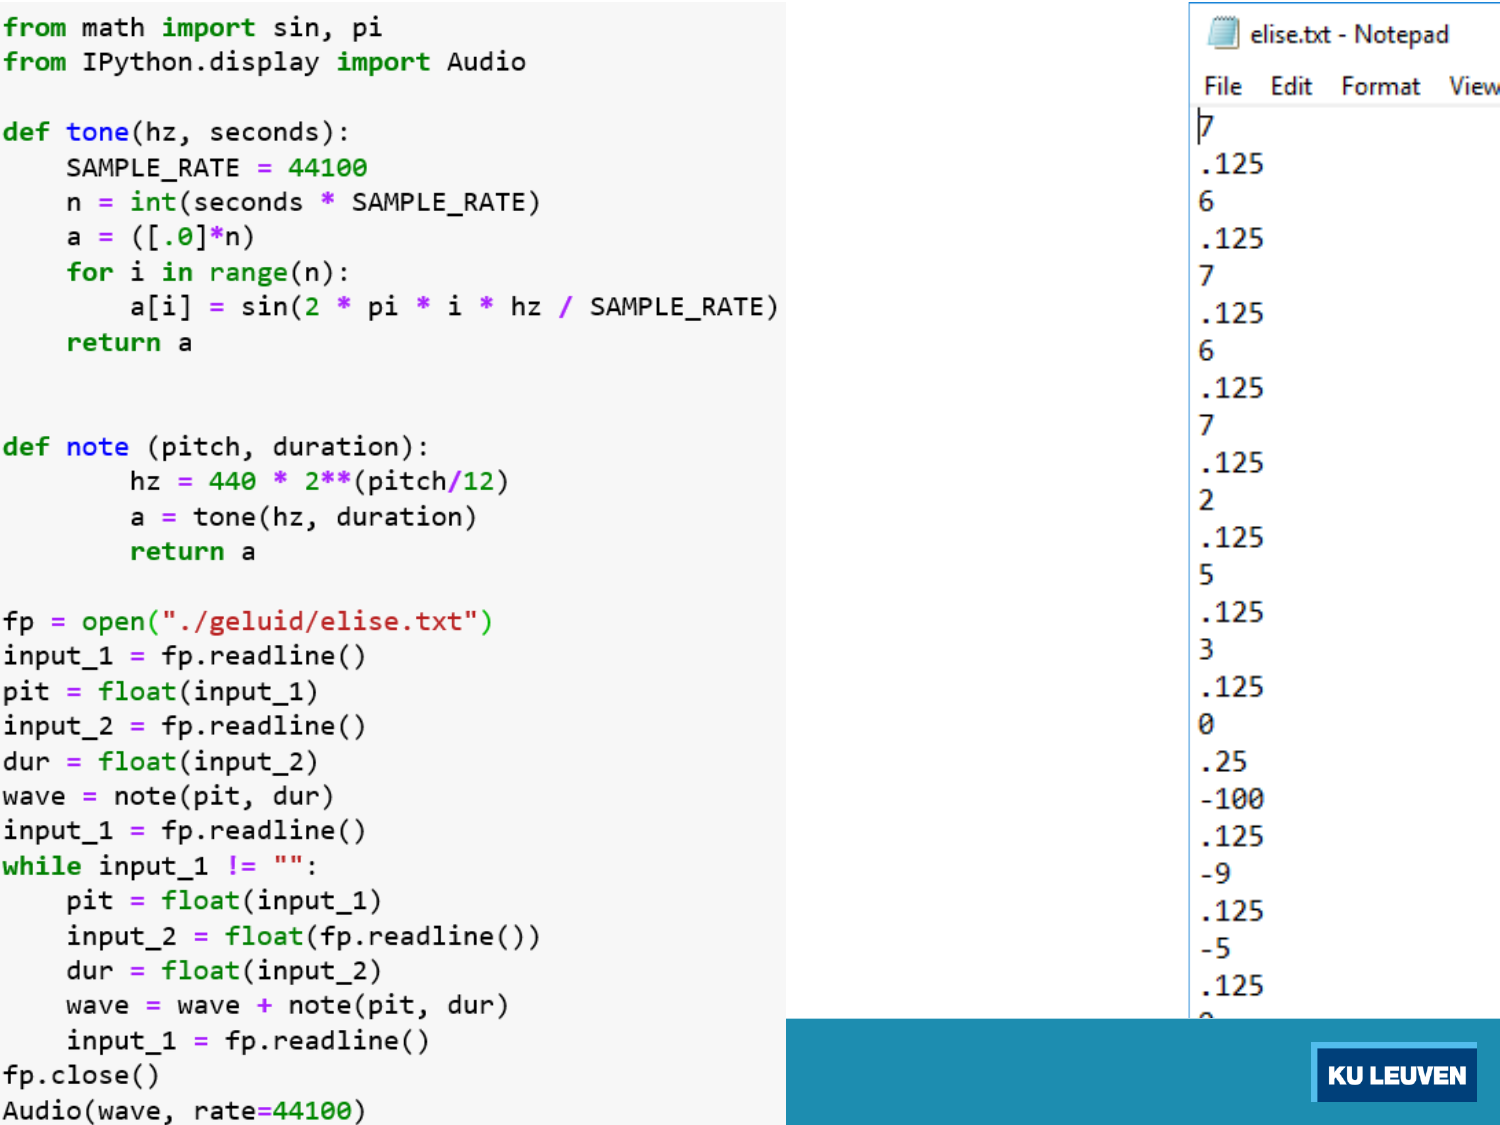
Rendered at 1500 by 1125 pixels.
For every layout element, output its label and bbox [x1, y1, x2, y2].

picture [0, 1, 786, 1125]
picture [1188, 1, 1500, 1018]
picture [1311, 1042, 1477, 1102]
